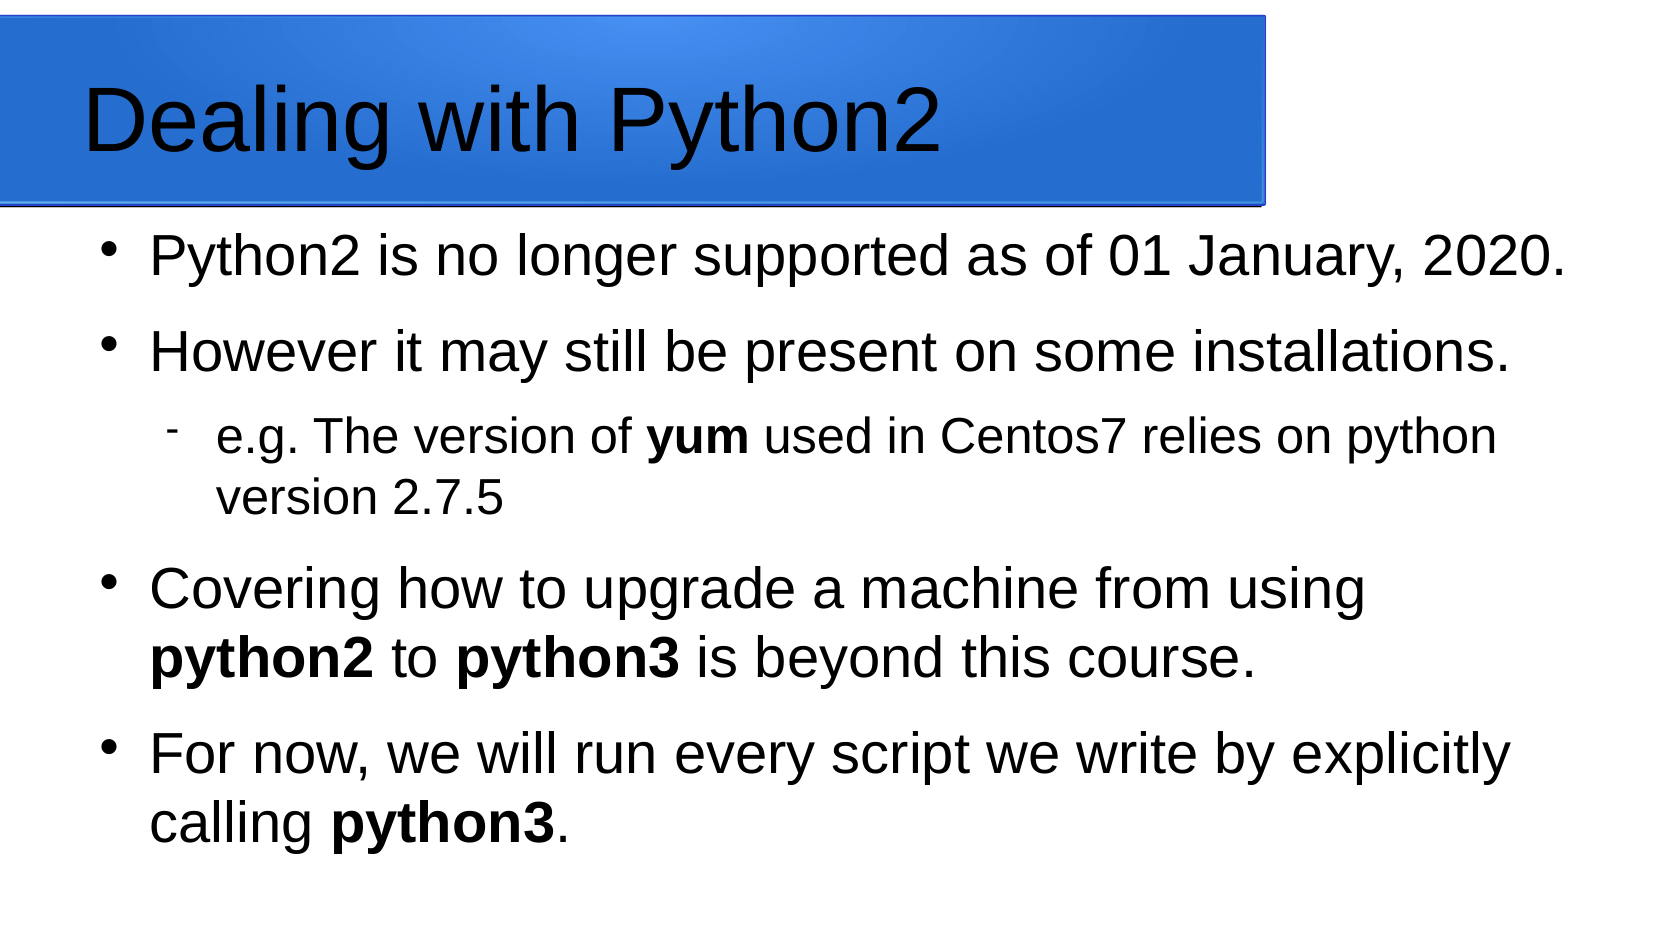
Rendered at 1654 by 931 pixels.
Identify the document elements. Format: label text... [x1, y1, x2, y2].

text_box Python2 is no longer supported as of 01 January, 2020. However it may still be present on some installations. e.g. The version of yum used in Centos7 relies on python version 2.7.5 Covering how to upgrade a machine from using python2 to python3 is beyond this course. For now, we will run every script we write by explicitly calling python3. [82, 217, 1571, 931]
text_box Dealing with Python2 [82, 37, 1571, 193]
picture [0, 13, 1269, 211]
